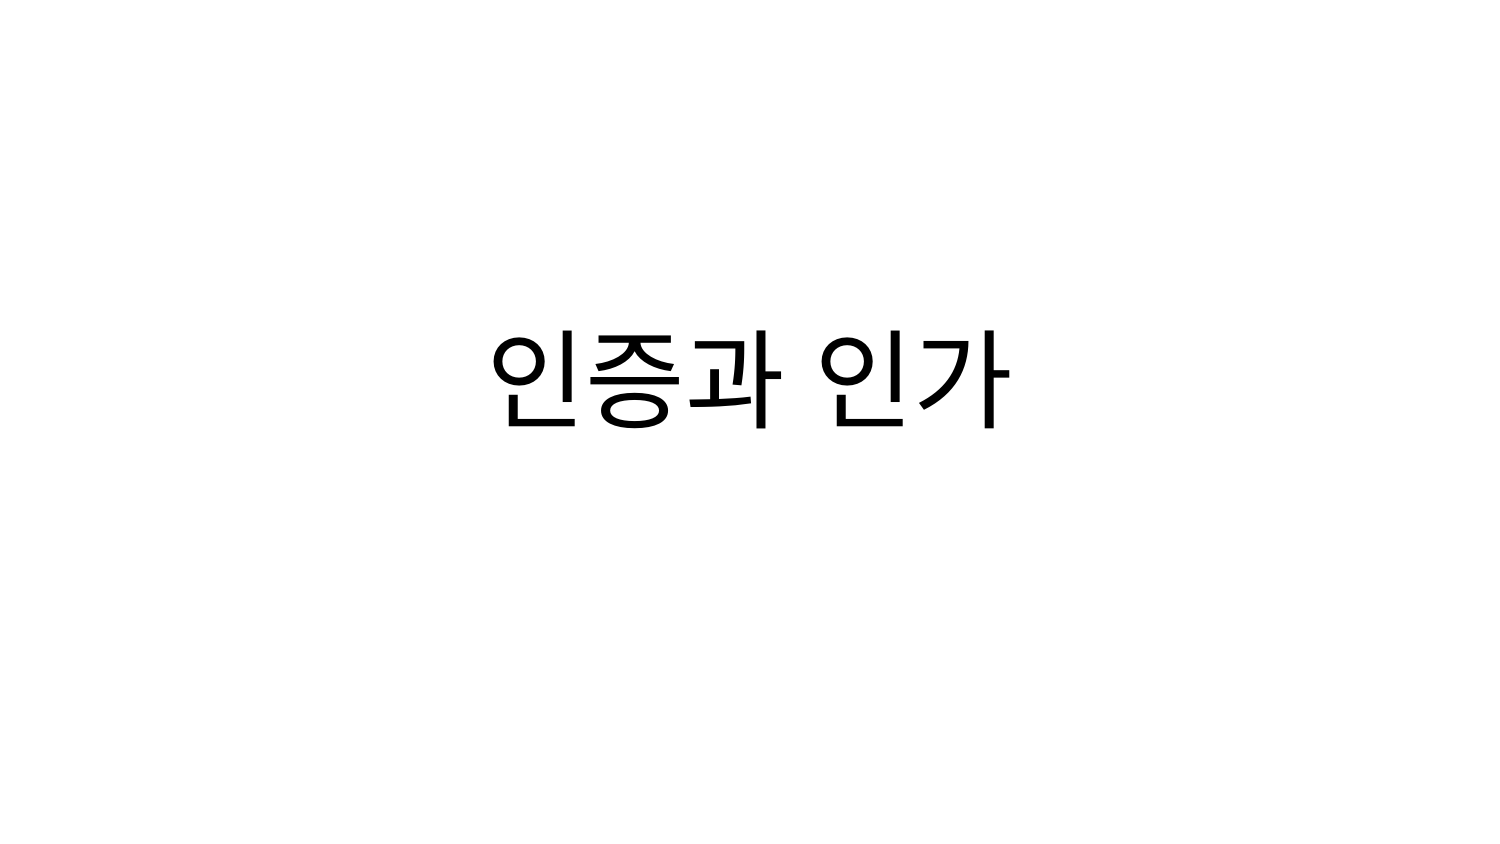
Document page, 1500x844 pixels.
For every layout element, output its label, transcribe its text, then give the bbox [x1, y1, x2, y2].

title 인증과 인가 [51, 122, 1449, 459]
